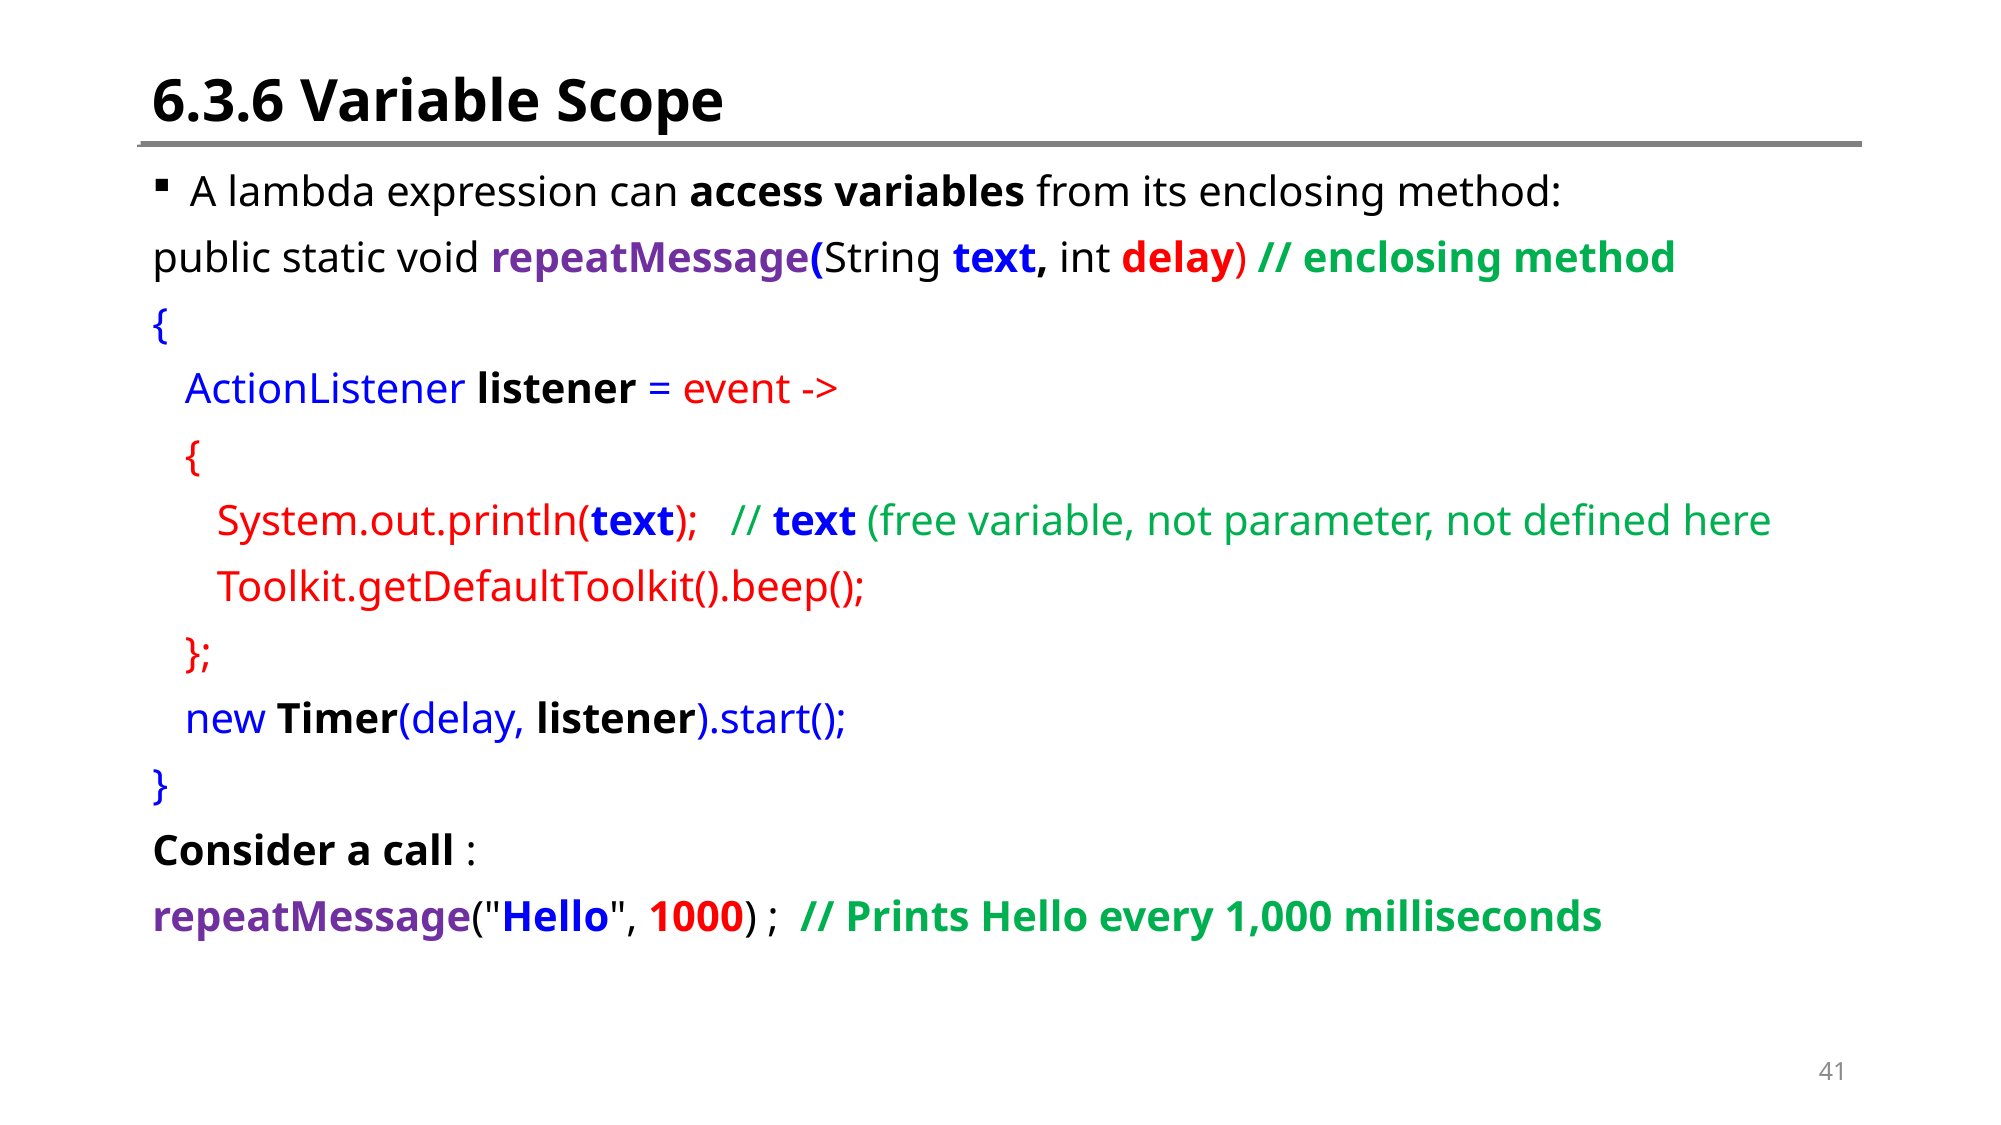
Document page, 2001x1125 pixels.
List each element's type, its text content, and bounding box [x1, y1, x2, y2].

list A lambda expression can access variables from its enclosing method: public static void repeatMessage(String text, int delay) // enclosing method { ActionListener listener = event -> { System.out.println(text); // text (free variable, not parameter, not defined here Toolkit.getDefaultToolkit().beep(); }; new Timer(delay, listener).start(); } Consider a call : repeatMessage("Hello", 1000) ; // Prints Hello every 1,000 milliseconds [137, 162, 1863, 1014]
title 6.3.6 Variable Scope [137, 59, 1863, 145]
slide_number 41 [1412, 1042, 1863, 1103]
